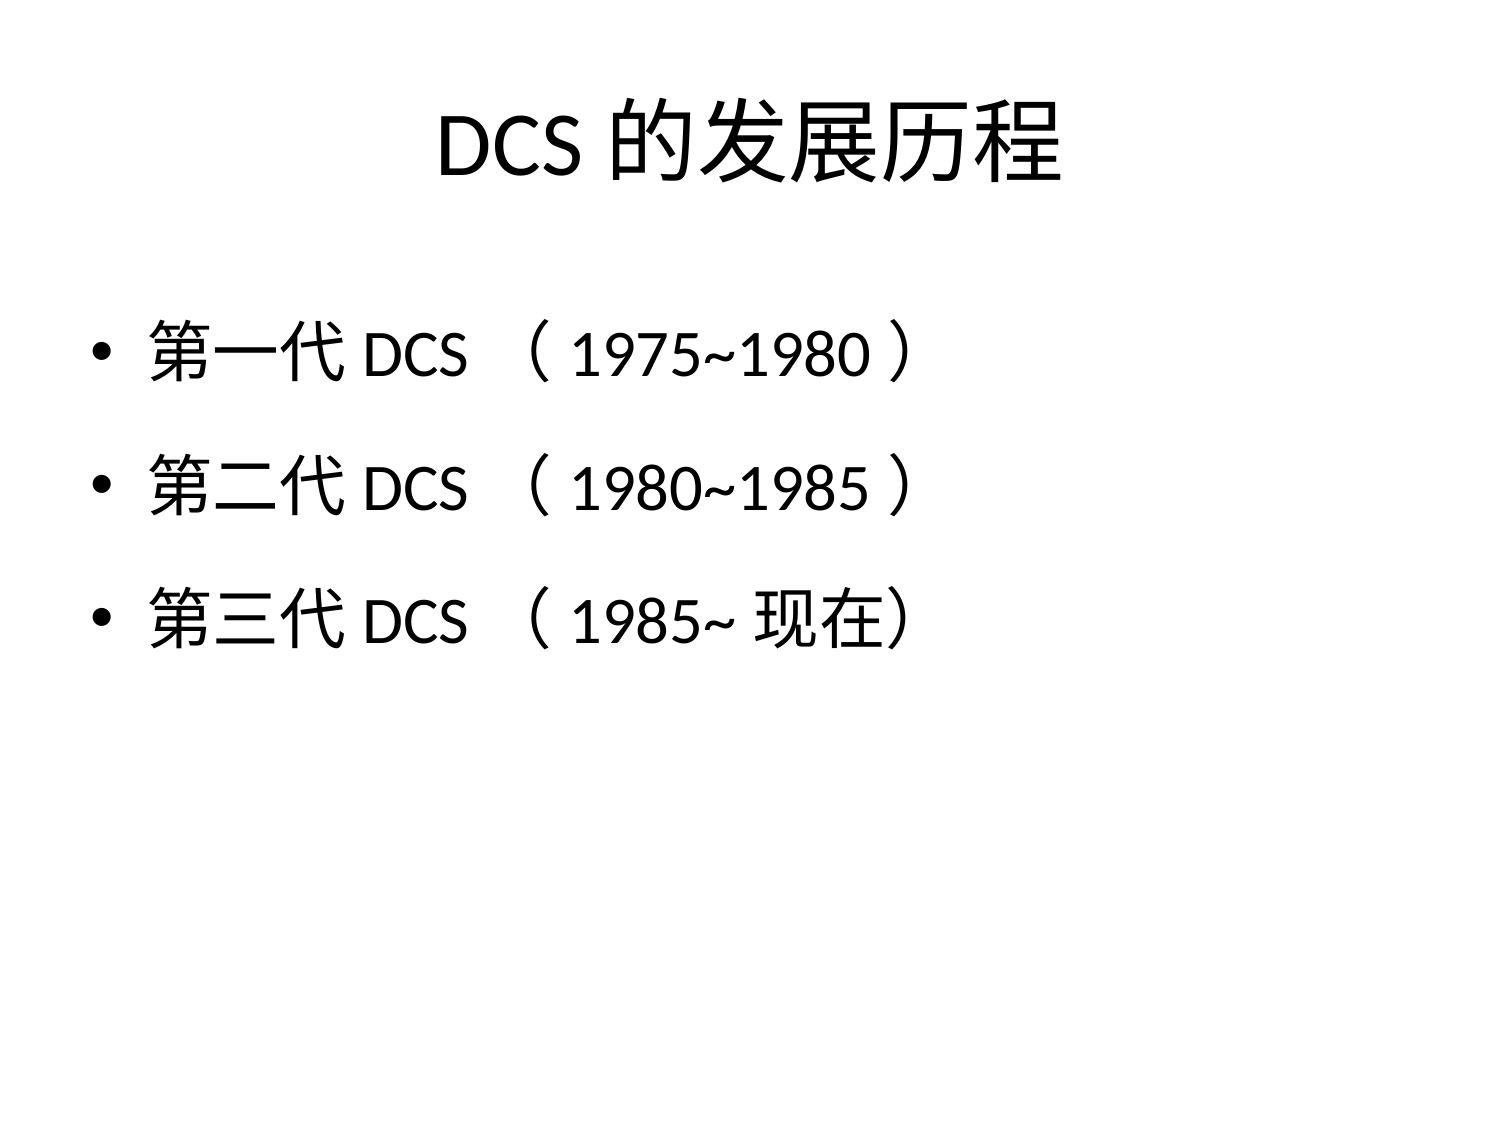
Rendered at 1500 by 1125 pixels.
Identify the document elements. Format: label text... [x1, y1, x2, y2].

list 第一代DCS（1975~1980） 第二代DCS（1980~1985） 第三代DCS（1985~现在） [75, 262, 1425, 1005]
title DCS的发展历程 [75, 45, 1425, 233]
